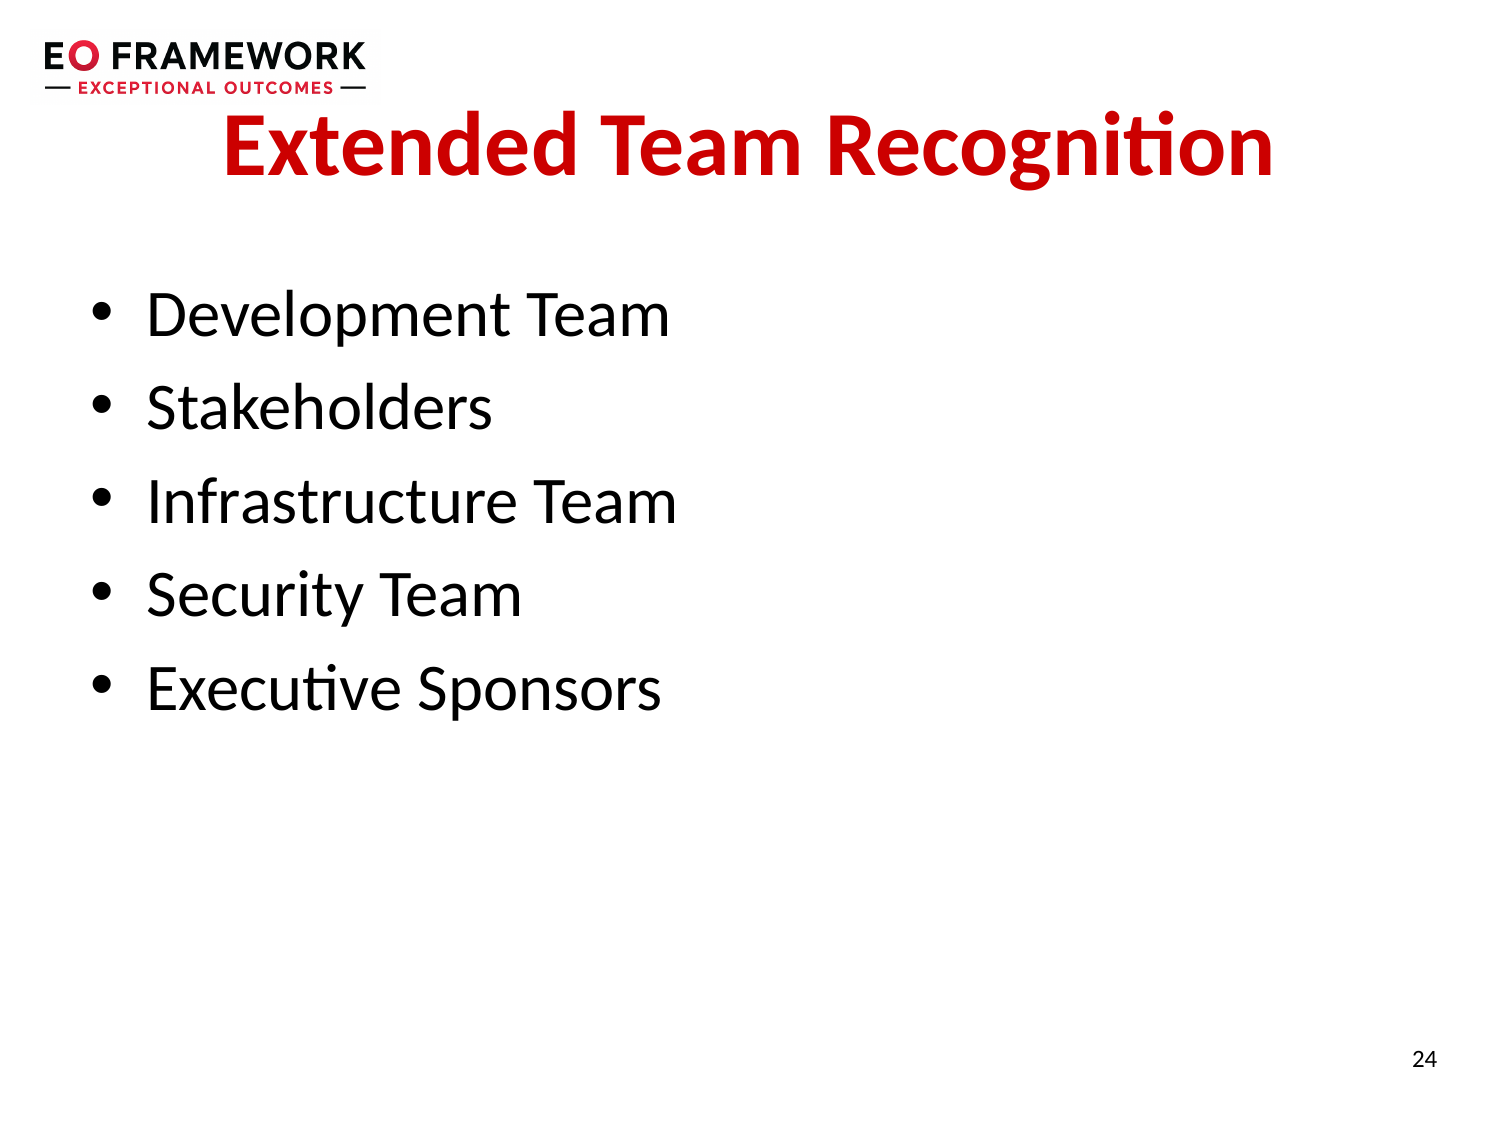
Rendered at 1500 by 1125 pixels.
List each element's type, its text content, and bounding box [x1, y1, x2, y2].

picture [29, 29, 381, 106]
text_box 24 [1397, 1035, 1453, 1080]
title Extended Team Recognition [75, 45, 1425, 233]
list Development Team Stakeholders Infrastructure Team Security Team Executive Sponsors [75, 262, 1425, 1005]
